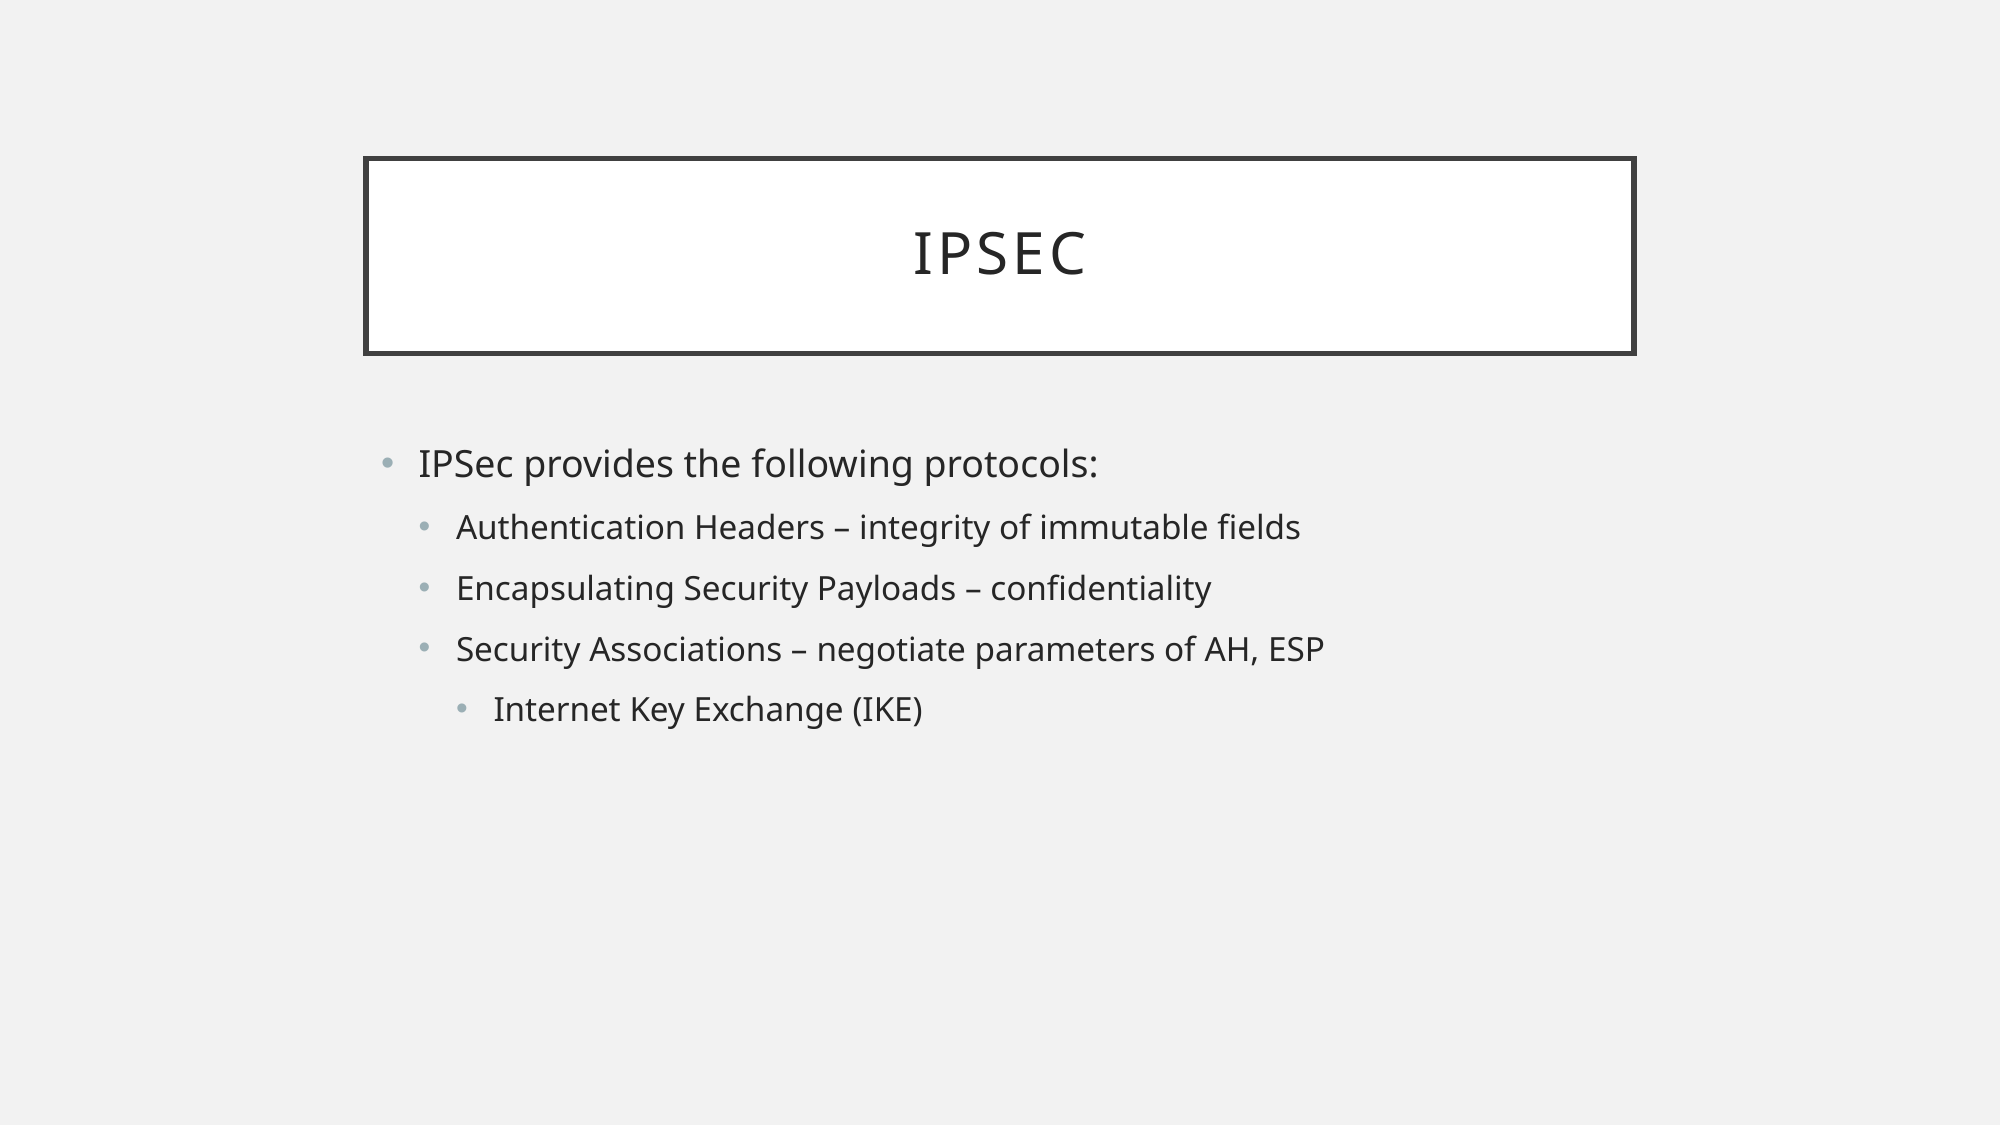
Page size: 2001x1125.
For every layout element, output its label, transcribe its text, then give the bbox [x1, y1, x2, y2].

title IPSec [363, 156, 1637, 356]
list IPSec provides the following protocols: Authentication Headers – integrity of immutable fields Encapsulating Security Payloads – confidentiality Security Associations – negotiate parameters of AH, ESP Internet Key Exchange (IKE) [366, 432, 1634, 942]
